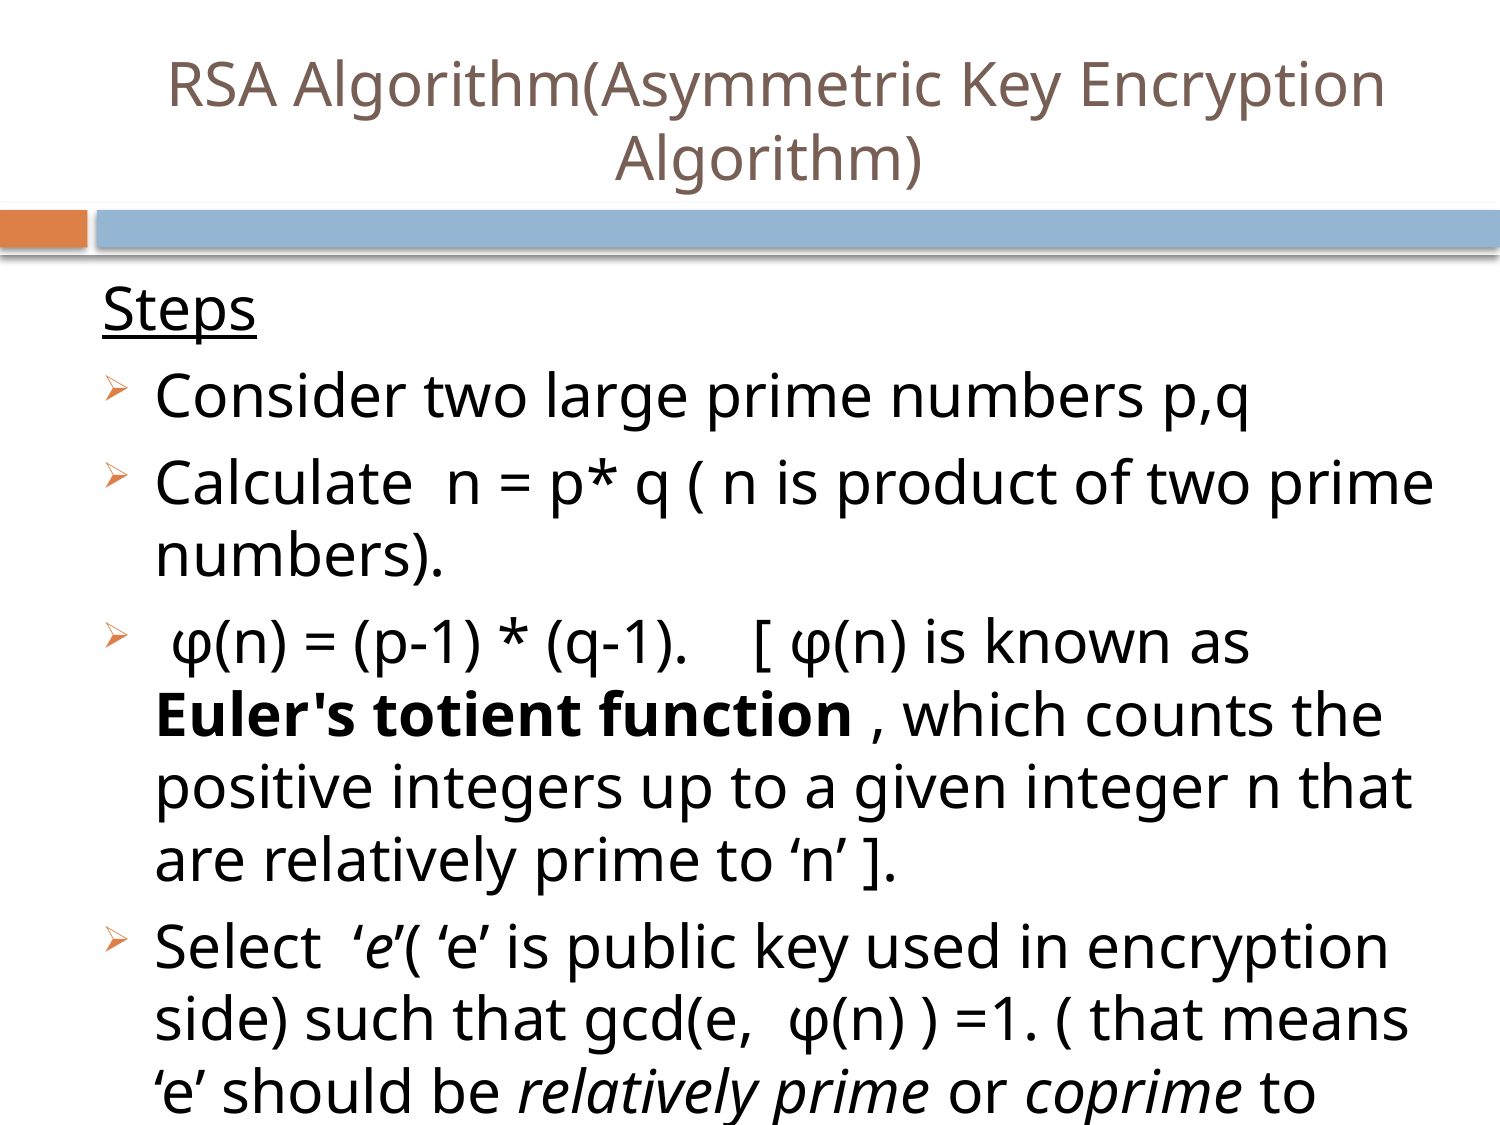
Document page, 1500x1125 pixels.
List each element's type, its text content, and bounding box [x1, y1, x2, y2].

list Steps Consider two large prime numbers p,q Calculate n = p* q ( n is product of two prime numbers). φ(n) = (p-1) * (q-1). [ φ(n) is known as Euler's totient function , which counts the positive integers up to a given integer n that are relatively prime to ‘n’ ]. Select ‘e’( ‘e’ is public key used in encryption side) such that gcd(e, φ(n) ) =1. ( that means ‘e’ should be relatively prime or coprime to φ(n) ) [87, 262, 1463, 1063]
title RSA Algorithm(Asymmetric Key Encryption Algorithm) [100, 37, 1438, 200]
